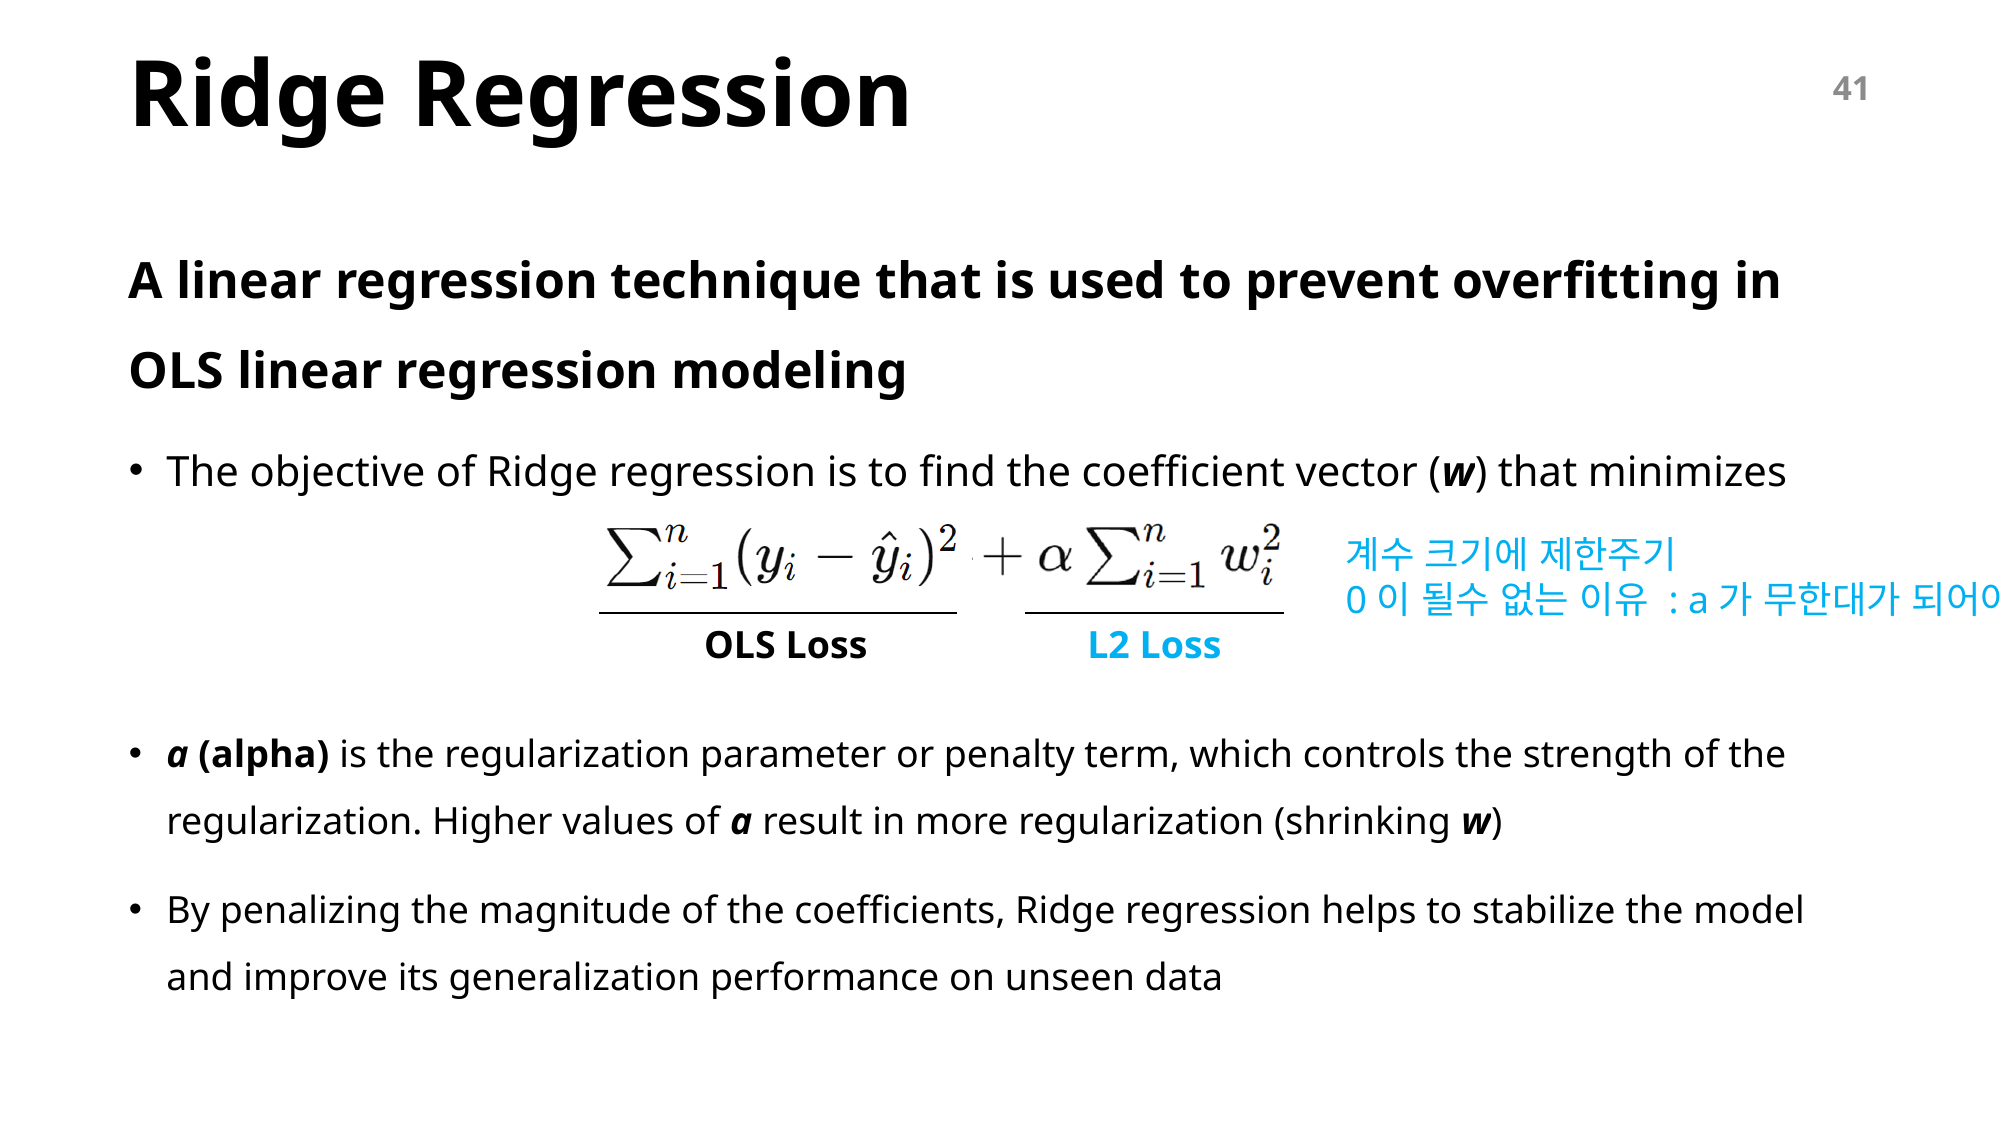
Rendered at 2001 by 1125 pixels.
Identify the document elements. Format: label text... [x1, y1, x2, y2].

text_box L2 Loss [1025, 614, 1284, 674]
text_box 계수 크기에 제한주기 0이 될수 없는 이유 : a가 무한대가 되어야함 [1330, 523, 2000, 629]
list A linear regression technique that is used to prevent overfitting in OLS linear regression modeling The objective of Ridge regression is to find the coefficient vector (w) that minimizes a (alpha) is the regularization parameter or penalty term, which controls the strength of the regularization. Higher values of a result in more regularization (shrinking w) By penalizing the magnitude of the coefficients, Ridge regression helps to stabilize the model and improve its generalization performance on unseen data [114, 211, 1886, 1028]
slide_number 41 [1435, 59, 1886, 120]
picture [599, 506, 1309, 602]
text_box OLS Loss [644, 614, 928, 674]
title Ridge Regression [114, 59, 1857, 135]
